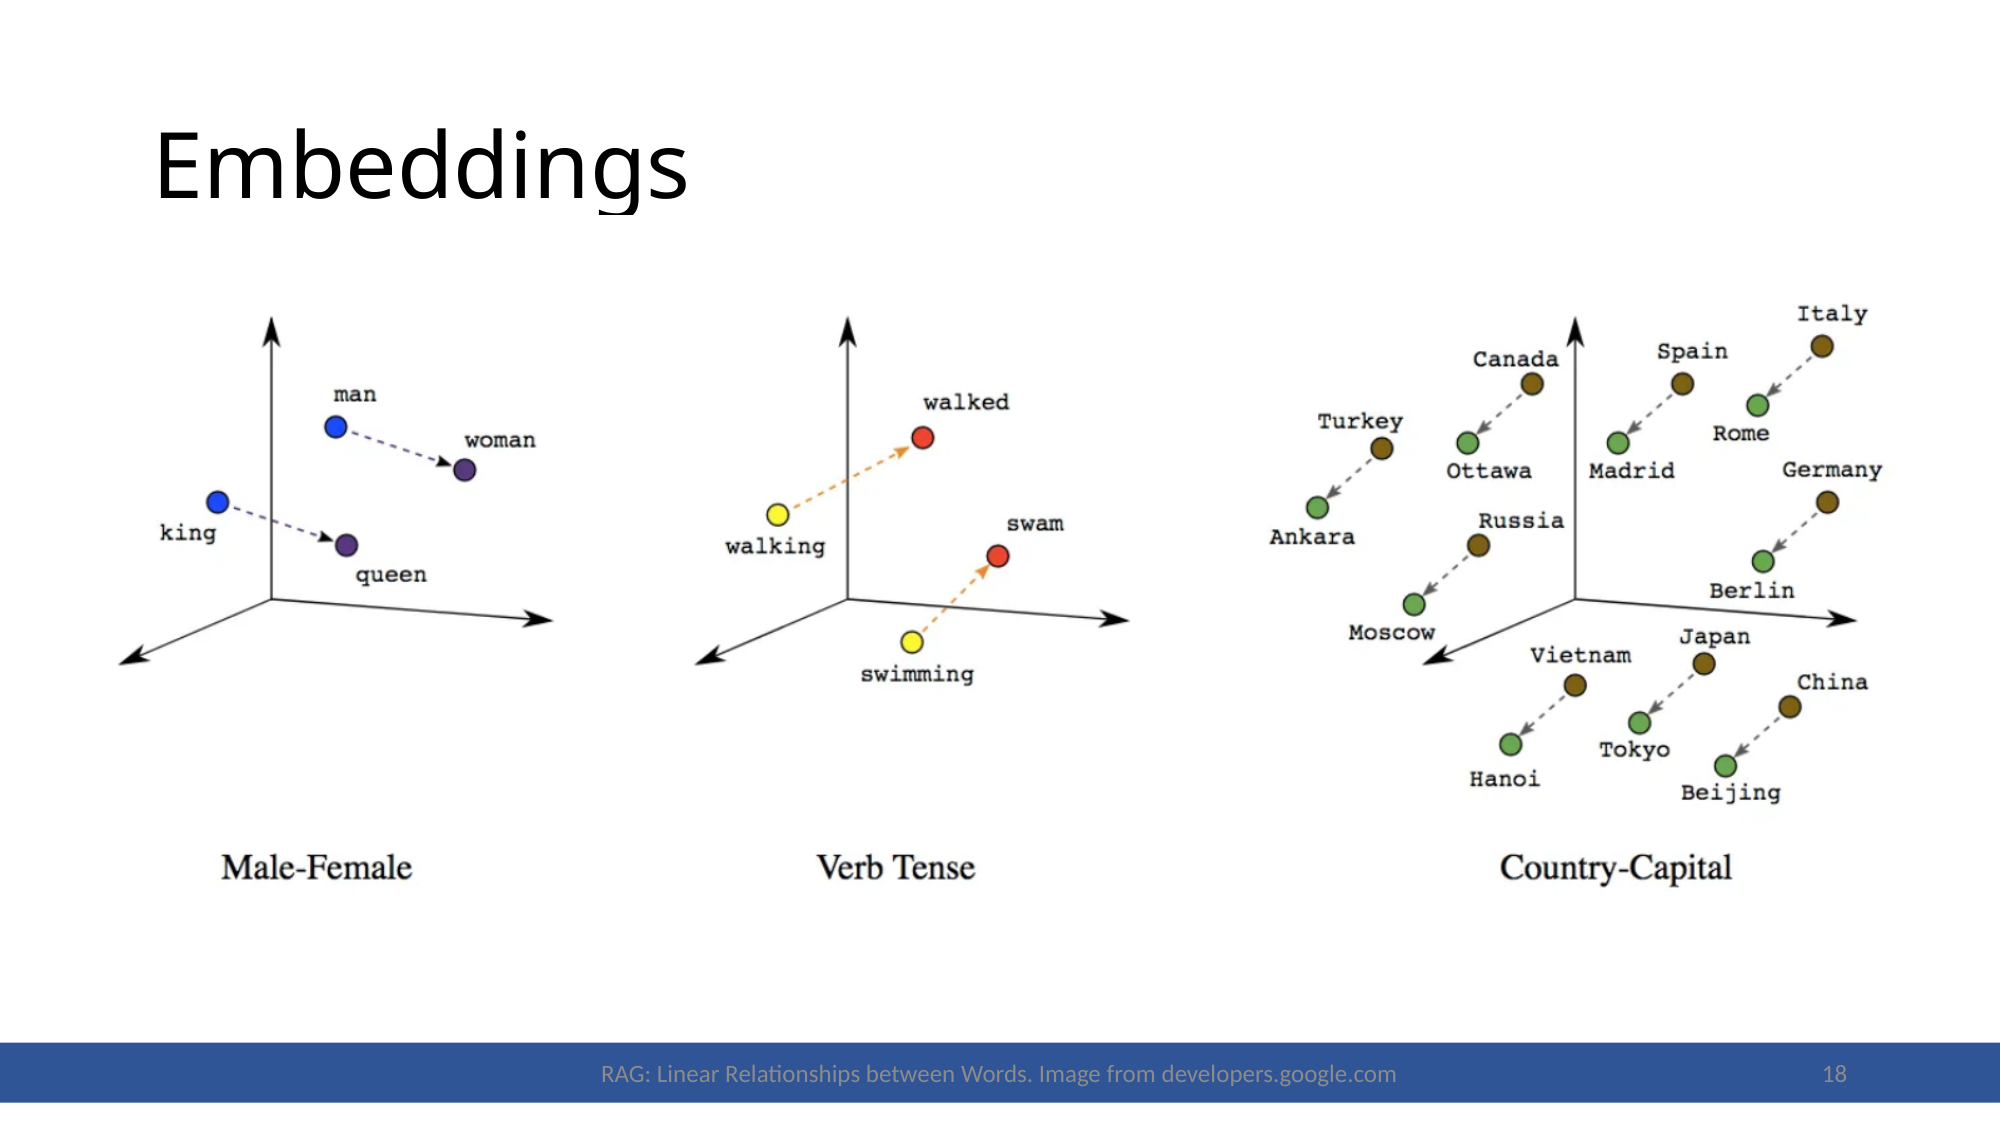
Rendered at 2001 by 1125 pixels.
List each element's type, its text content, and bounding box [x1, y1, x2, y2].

slide_number 18 [1412, 1042, 1863, 1103]
footer RAG: Linear Relationships between Words. Image from developers.google.com [0, 1042, 1412, 1103]
title Embeddings [137, 59, 1863, 215]
footer RAG: Linear Relationships between Words. Image from developers.google.com [1863, 1042, 2000, 1103]
picture [9, 215, 1991, 910]
